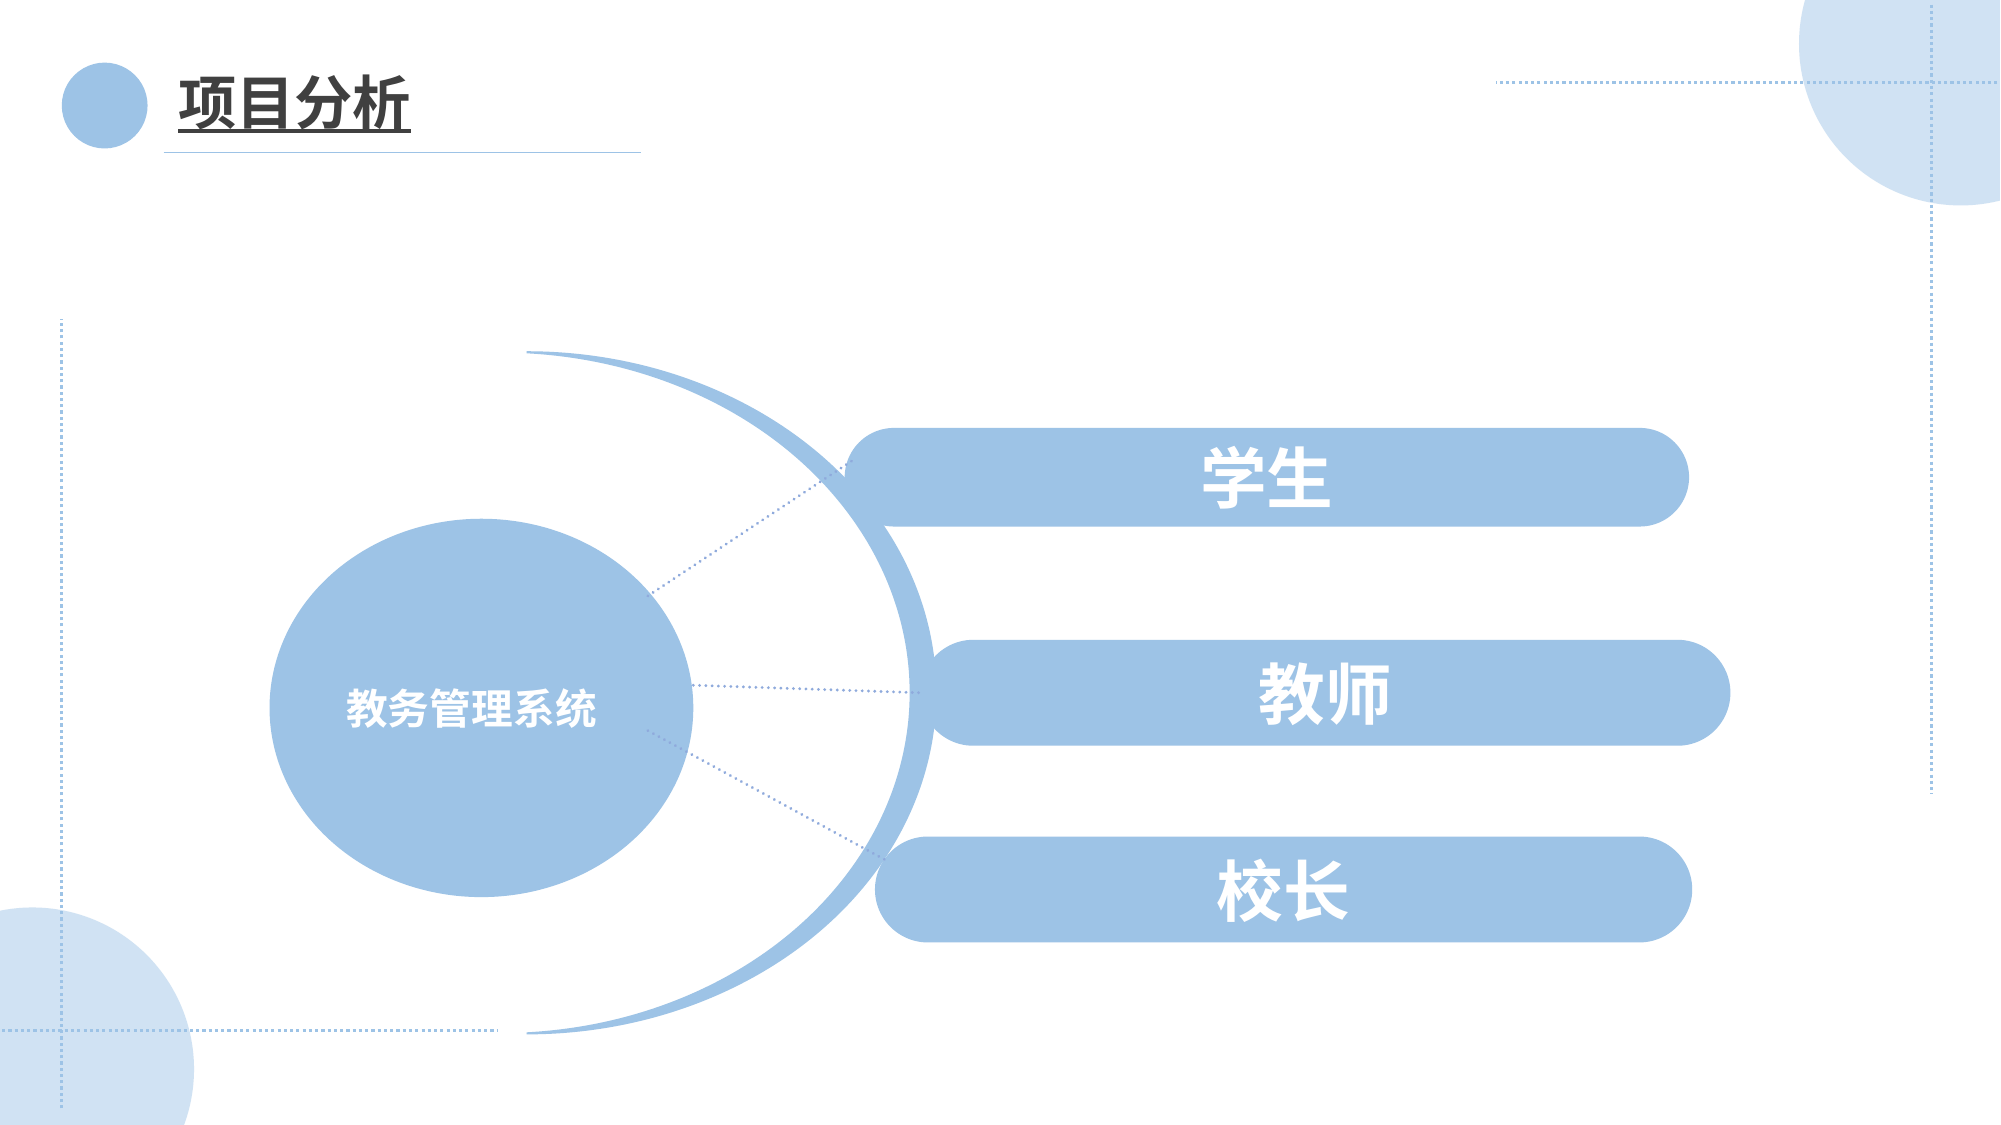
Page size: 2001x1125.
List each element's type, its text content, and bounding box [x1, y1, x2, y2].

text_box 校长 [874, 836, 1693, 943]
text_box [60, 61, 149, 150]
text_box 教务管理系统 [269, 518, 694, 898]
text_box [0, 906, 61, 1030]
text_box 学生 [848, 427, 1690, 527]
text_box [856, 510, 934, 685]
text_box 项目分析 [163, 58, 641, 152]
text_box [647, 458, 856, 596]
text_box [1932, 83, 2000, 207]
text_box [1797, 0, 2000, 82]
text_box [62, 909, 191, 1030]
text_box [526, 863, 881, 1034]
text_box 项目分析 [163, 153, 641, 158]
text_box [0, 1031, 196, 1125]
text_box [693, 685, 921, 693]
text_box [1803, 83, 1931, 204]
text_box [526, 352, 823, 458]
text_box 教师 [920, 639, 1731, 746]
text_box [647, 730, 890, 863]
text_box [890, 693, 934, 849]
